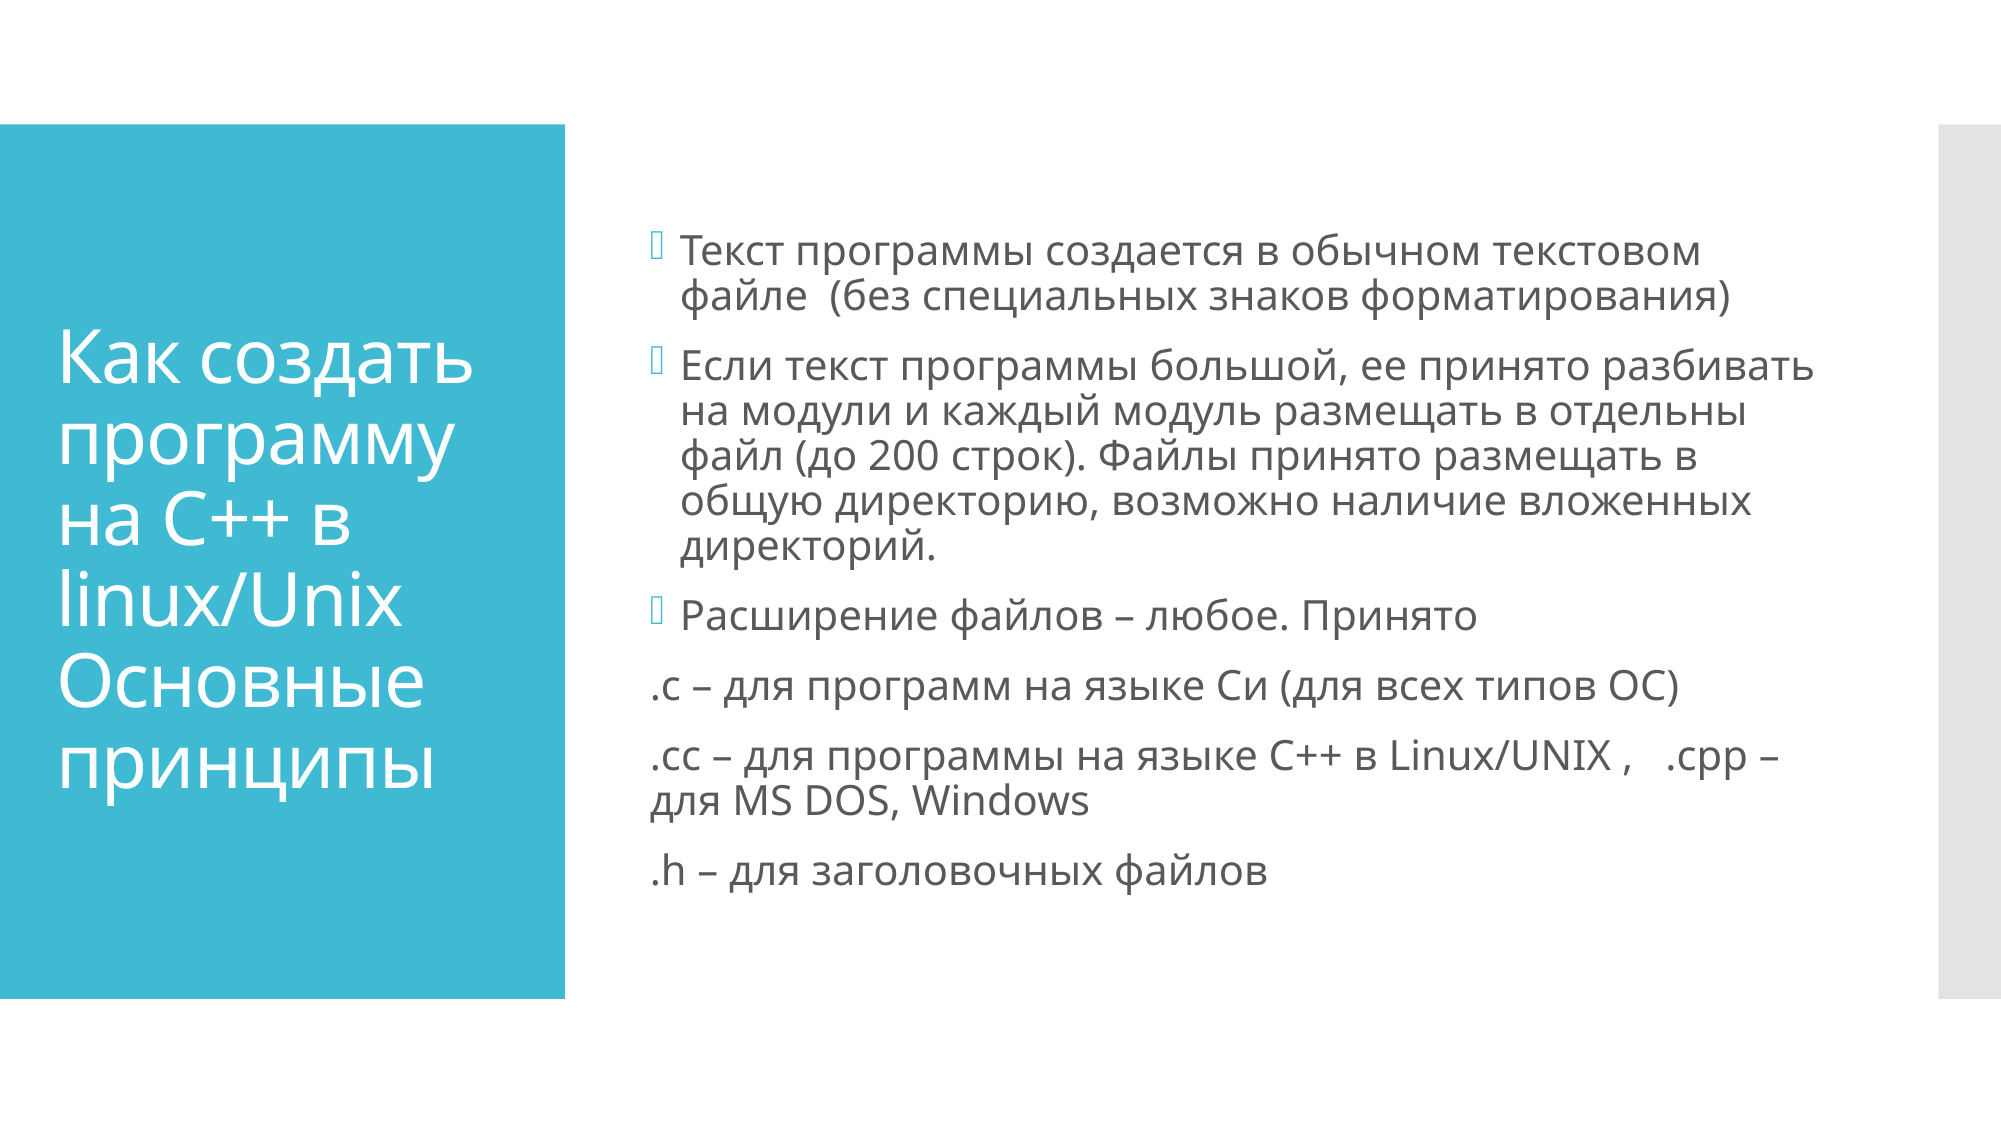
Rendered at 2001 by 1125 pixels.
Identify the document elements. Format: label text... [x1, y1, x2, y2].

title Как создать программу на С++ в linux/Unix Основные принципы [41, 184, 525, 940]
list Текст программы создается в обычном текстовом файле (без специальных знаков форматирования) Если текст программы большой, ее принято разбивать на модули и каждый модуль размещать в отдельны файл (до 200 строк). Файлы принято размещать в общую директорию, возможно наличие вложенных директорий. Расширение файлов – любое. Принято .с – для программ на языке Си (для всех типов ОС) .сс – для программы на языке С++ в Linux/UNIX , .cpp – для MS DOS, Windows .h – для заголовочных файлов [634, 141, 1835, 982]
